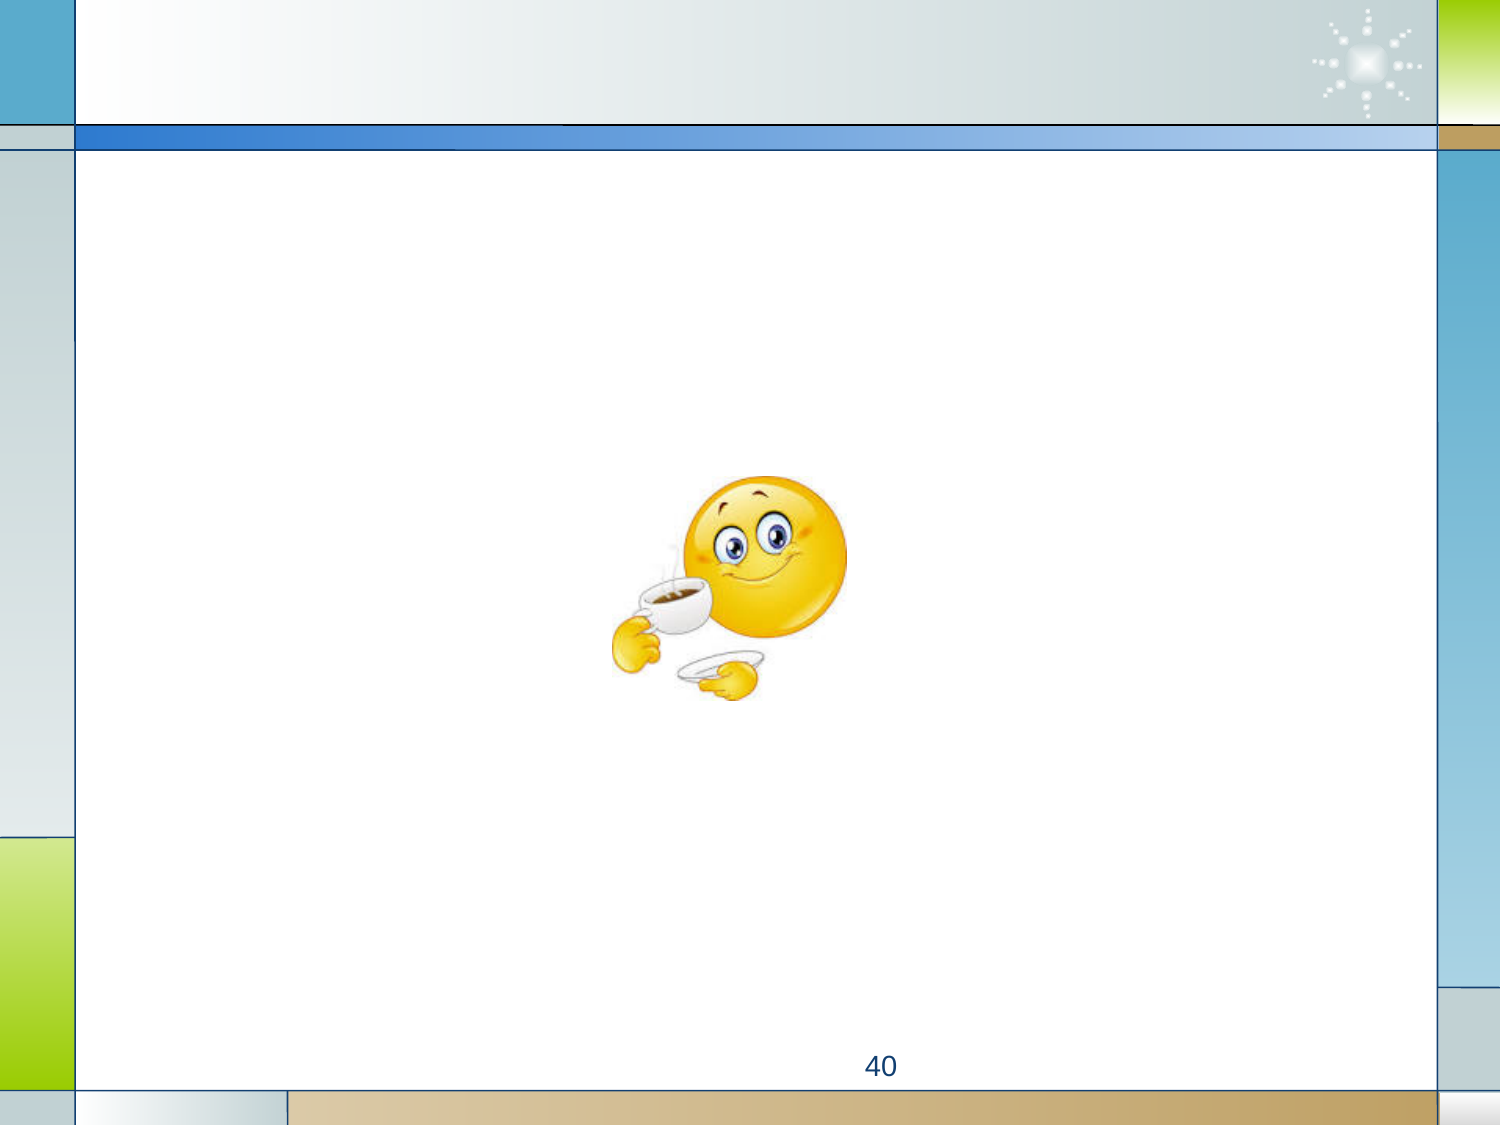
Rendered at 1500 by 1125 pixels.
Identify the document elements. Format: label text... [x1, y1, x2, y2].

picture [612, 476, 848, 701]
slide_number 40 [562, 1039, 913, 1081]
